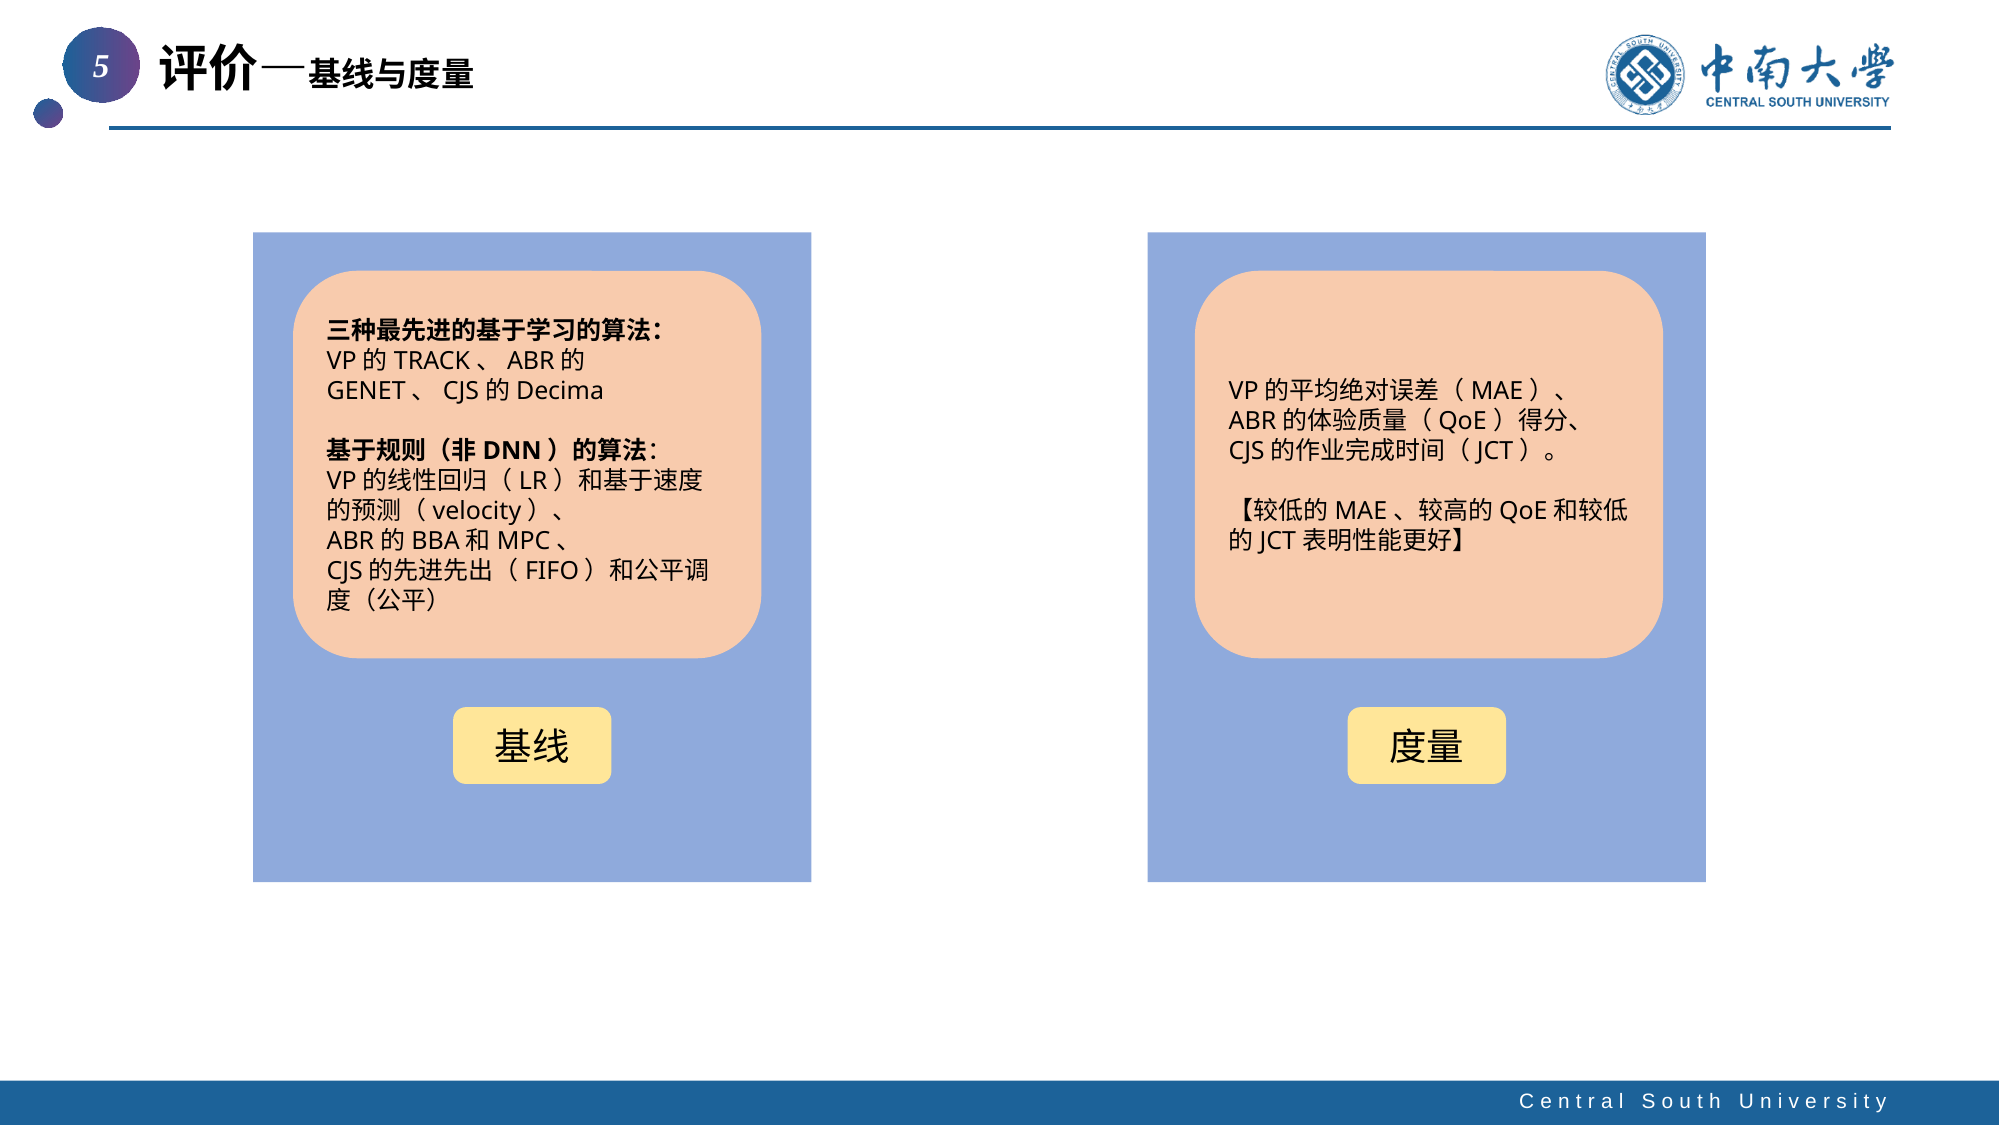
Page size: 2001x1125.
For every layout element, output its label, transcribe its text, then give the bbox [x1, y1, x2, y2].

text_box [252, 231, 812, 883]
text_box Central South University [1504, 1080, 1902, 1120]
text_box [0, 1080, 1999, 1125]
text_box 三种最先进的基于学习的算法： VP的TRACK、ABR的GENET、CJS的Decima 基于规则（非DNN）的算法： VP的线性回归（LR）和基于速度的预测（velocity）、 ABR的BBA和MPC、 CJS的先进先出（FIFO）和公平调度（公平） [291, 269, 763, 660]
text_box [173, 0, 1275, 103]
text_box 评价—基线与度量 [143, 28, 490, 104]
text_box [33, 26, 140, 128]
text_box 度量 [1346, 706, 1508, 785]
text_box [1147, 231, 1707, 883]
text_box 基线 [452, 706, 613, 785]
picture [1595, 28, 1907, 121]
text_box VP的平均绝对误差（MAE）、 ABR的体验质量（QoE）得分、 CJS的作业完成时间（JCT）。 【较低的MAE、较高的QoE和较低的JCT表明性能更好】 [1193, 269, 1665, 660]
